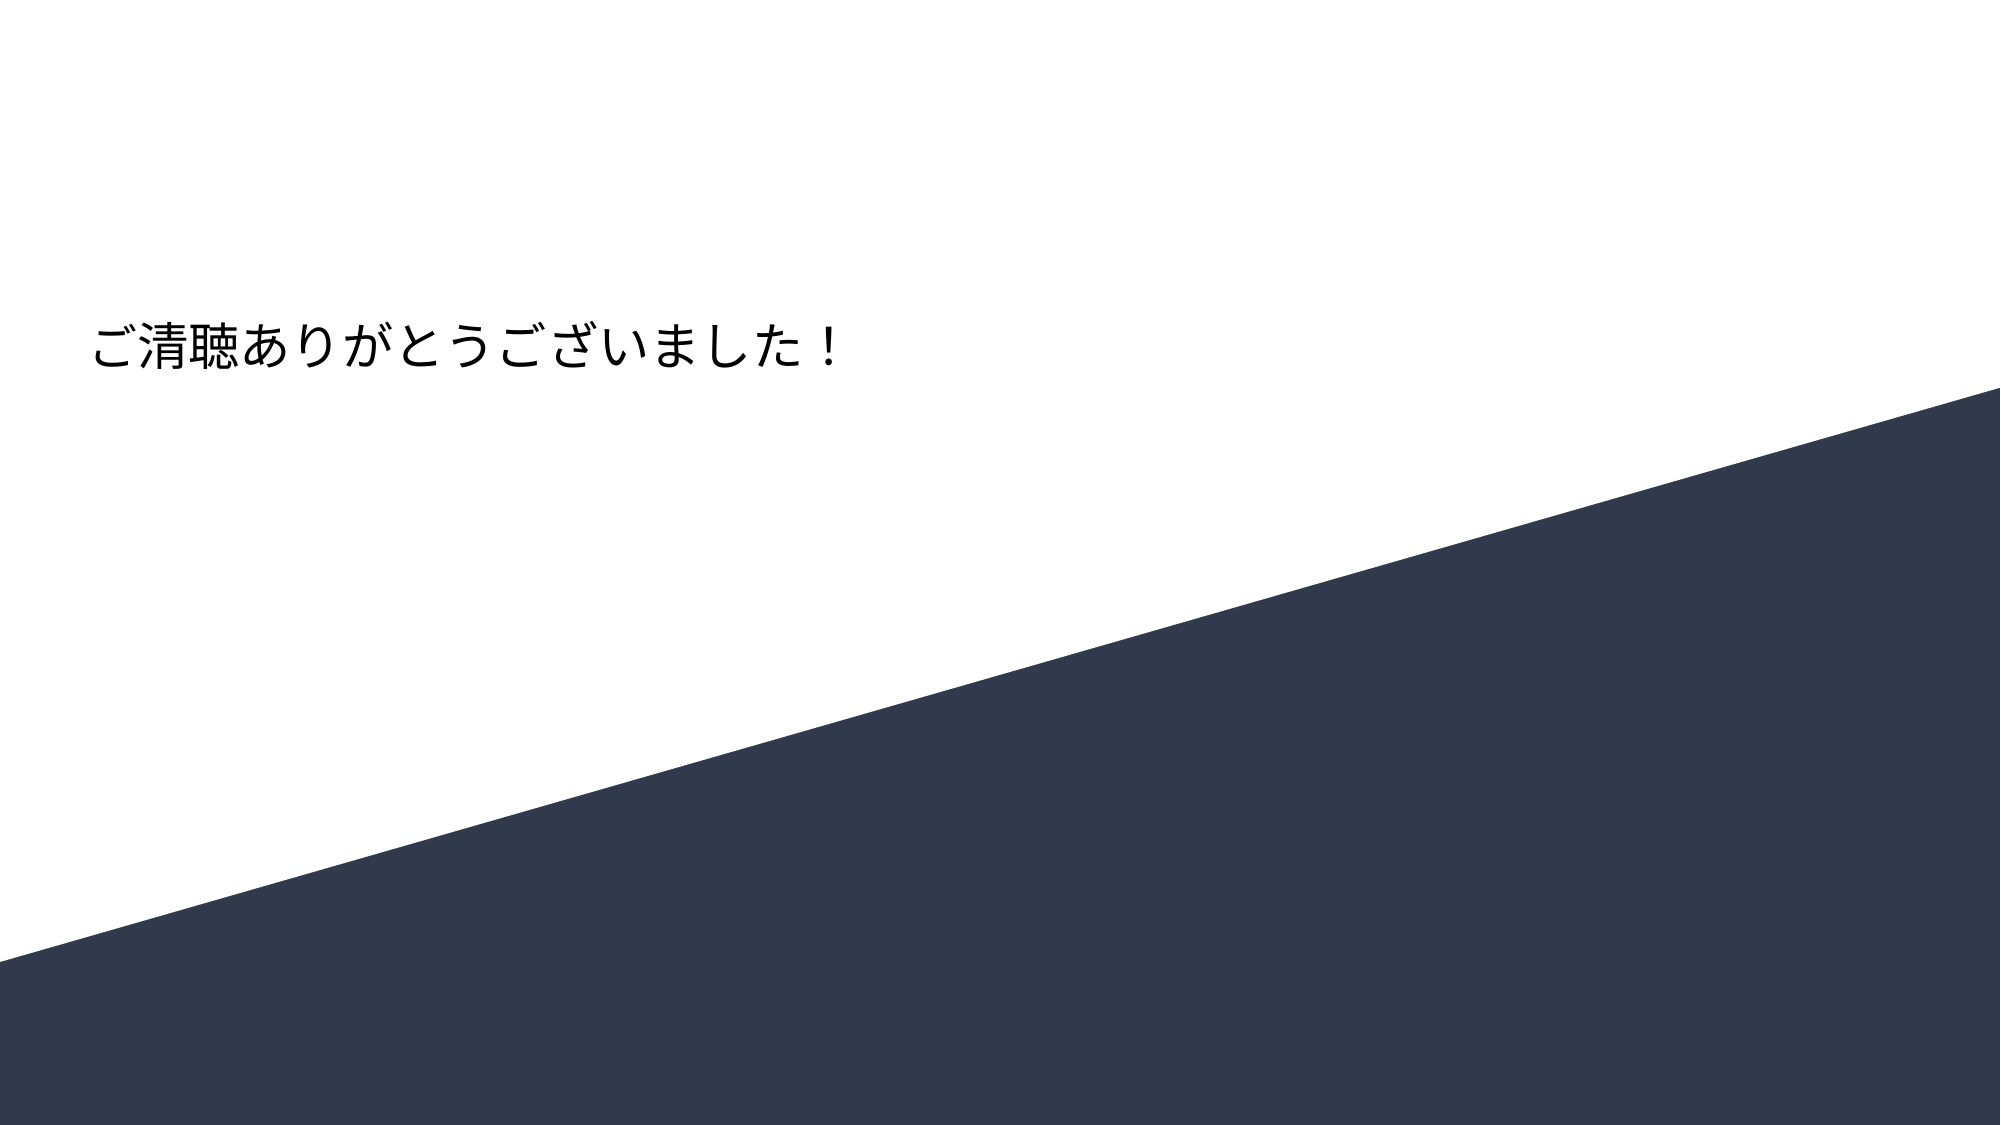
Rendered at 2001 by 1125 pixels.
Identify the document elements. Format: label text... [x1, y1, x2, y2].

title ご清聴ありがとうございました！ [68, 118, 1932, 399]
